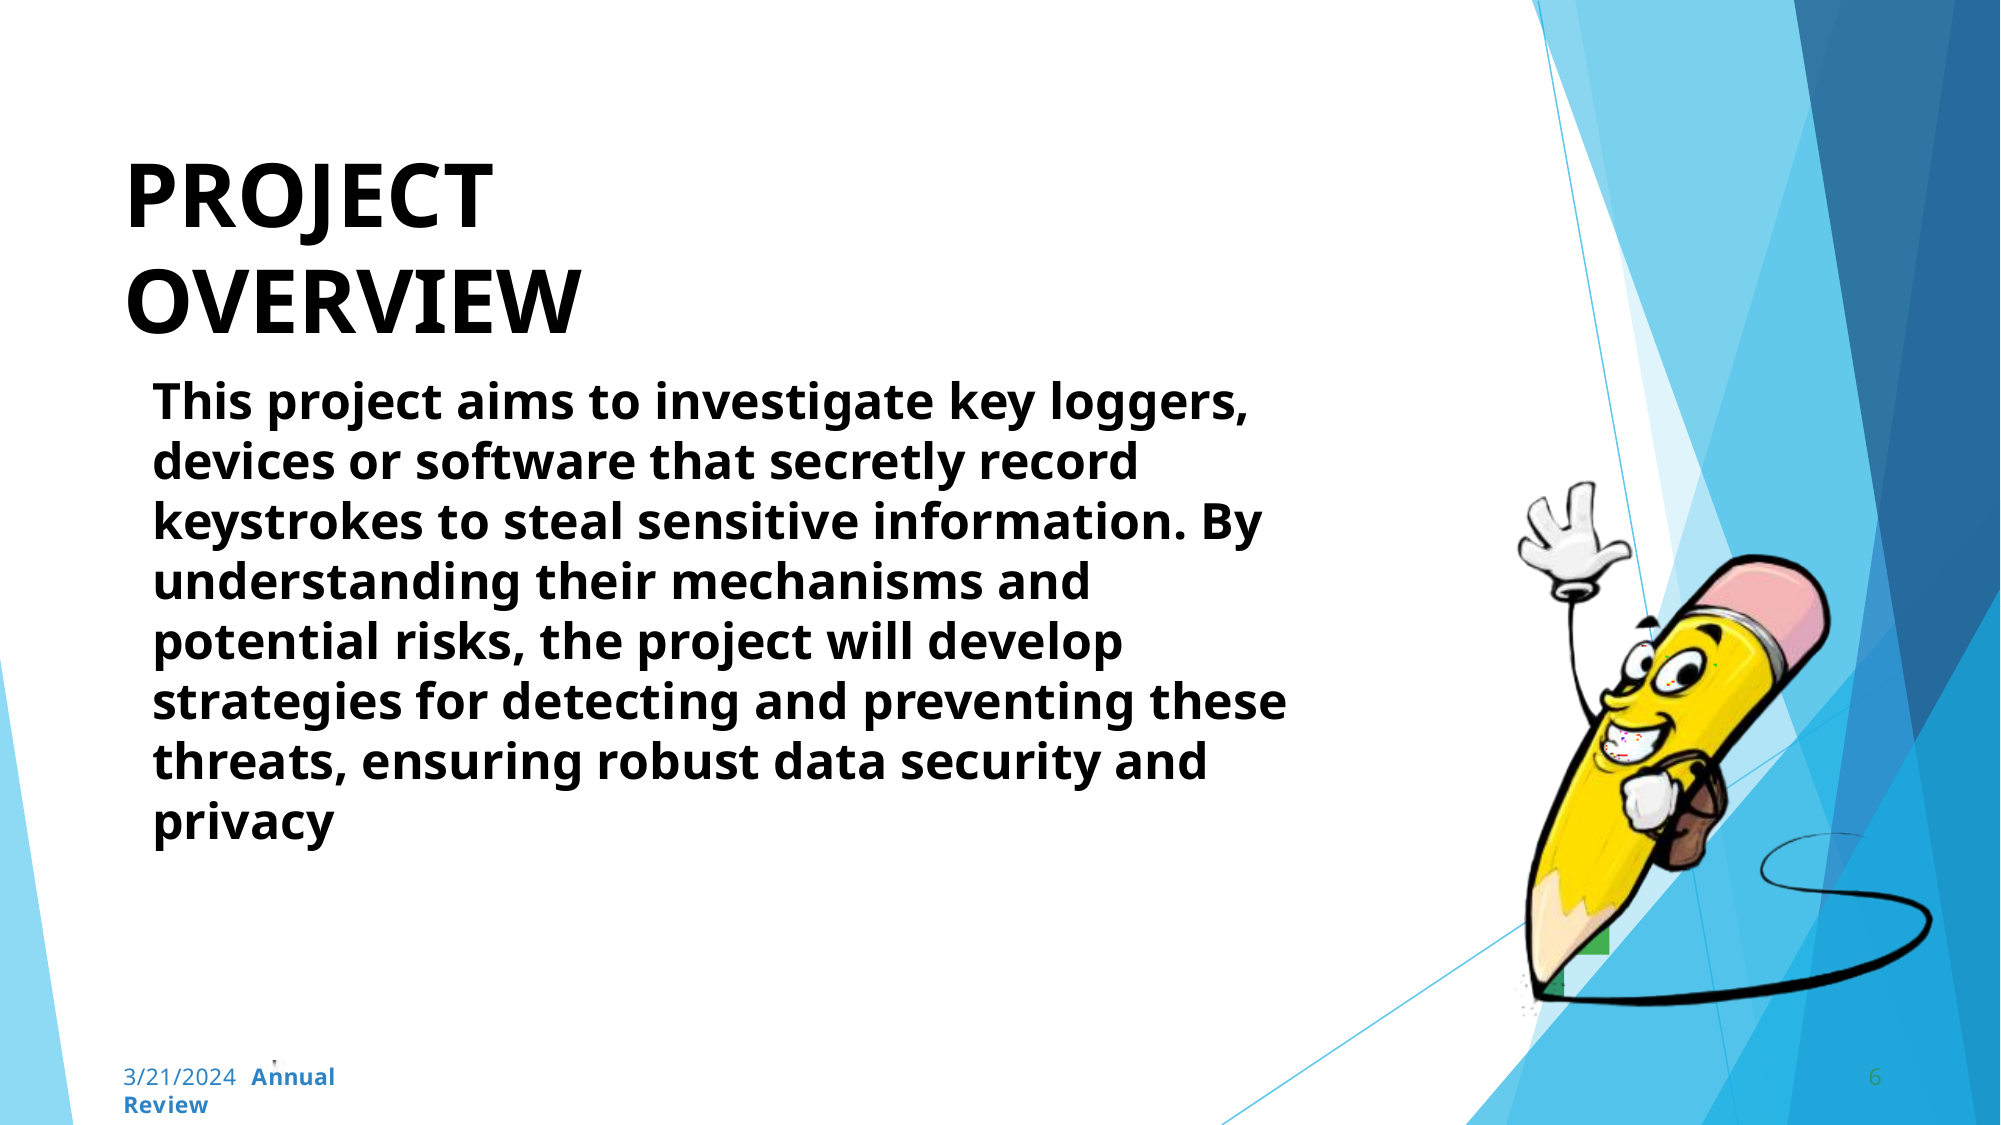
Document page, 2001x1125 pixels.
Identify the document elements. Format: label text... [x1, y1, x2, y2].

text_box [1420, 434, 2000, 1060]
text_box This project aims to investigate key loggers, devices or software that secretly record keystrokes to steal sensitive information. By understanding their mechanisms and potential risks, the project will develop strategies for detecting and preventing these threats, ensuring robust data security and privacy [137, 362, 1325, 858]
text_box 3/21/2024 Annual Review [121, 1103, 417, 1118]
title PROJECT OVERVIEW [121, 136, 985, 352]
slide_number 6 [1862, 1068, 1888, 1125]
picture [110, 1060, 463, 1094]
